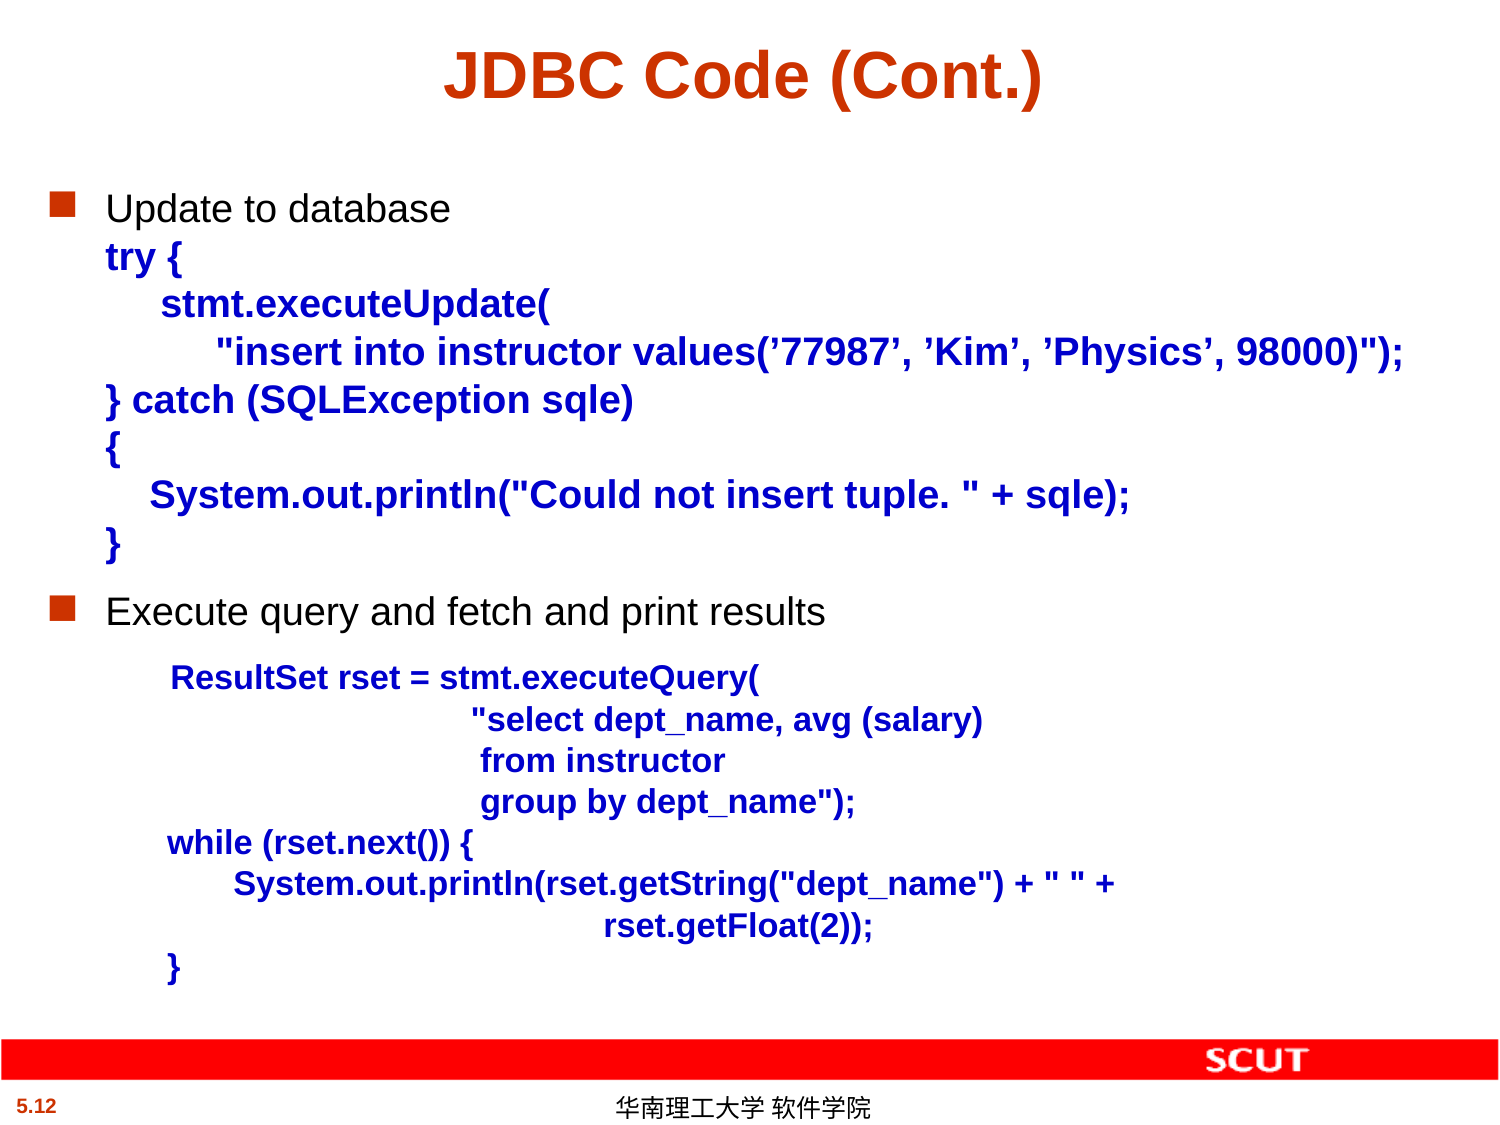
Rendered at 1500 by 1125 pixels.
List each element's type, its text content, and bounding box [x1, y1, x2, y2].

picture [0, 1038, 1500, 1083]
list Update to database try { stmt.executeUpdate( "insert into instructor values(’77987’, ’Kim’, ’Physics’, 98000)"); } catch (SQLException sqle) { System.out.println("Could not insert tuple. " + sqle); } Execute query and fetch and print results ResultSet rset = stmt.executeQuery( "select dept_name, avg (salary) from instructor group by dept_name"); while (rset.next()) { System.out.println(rset.getString("dept_name") + " " + rset.getFloat(2)); } [37, 174, 1450, 1038]
title JDBC Code (Cont.) [37, 18, 1452, 120]
